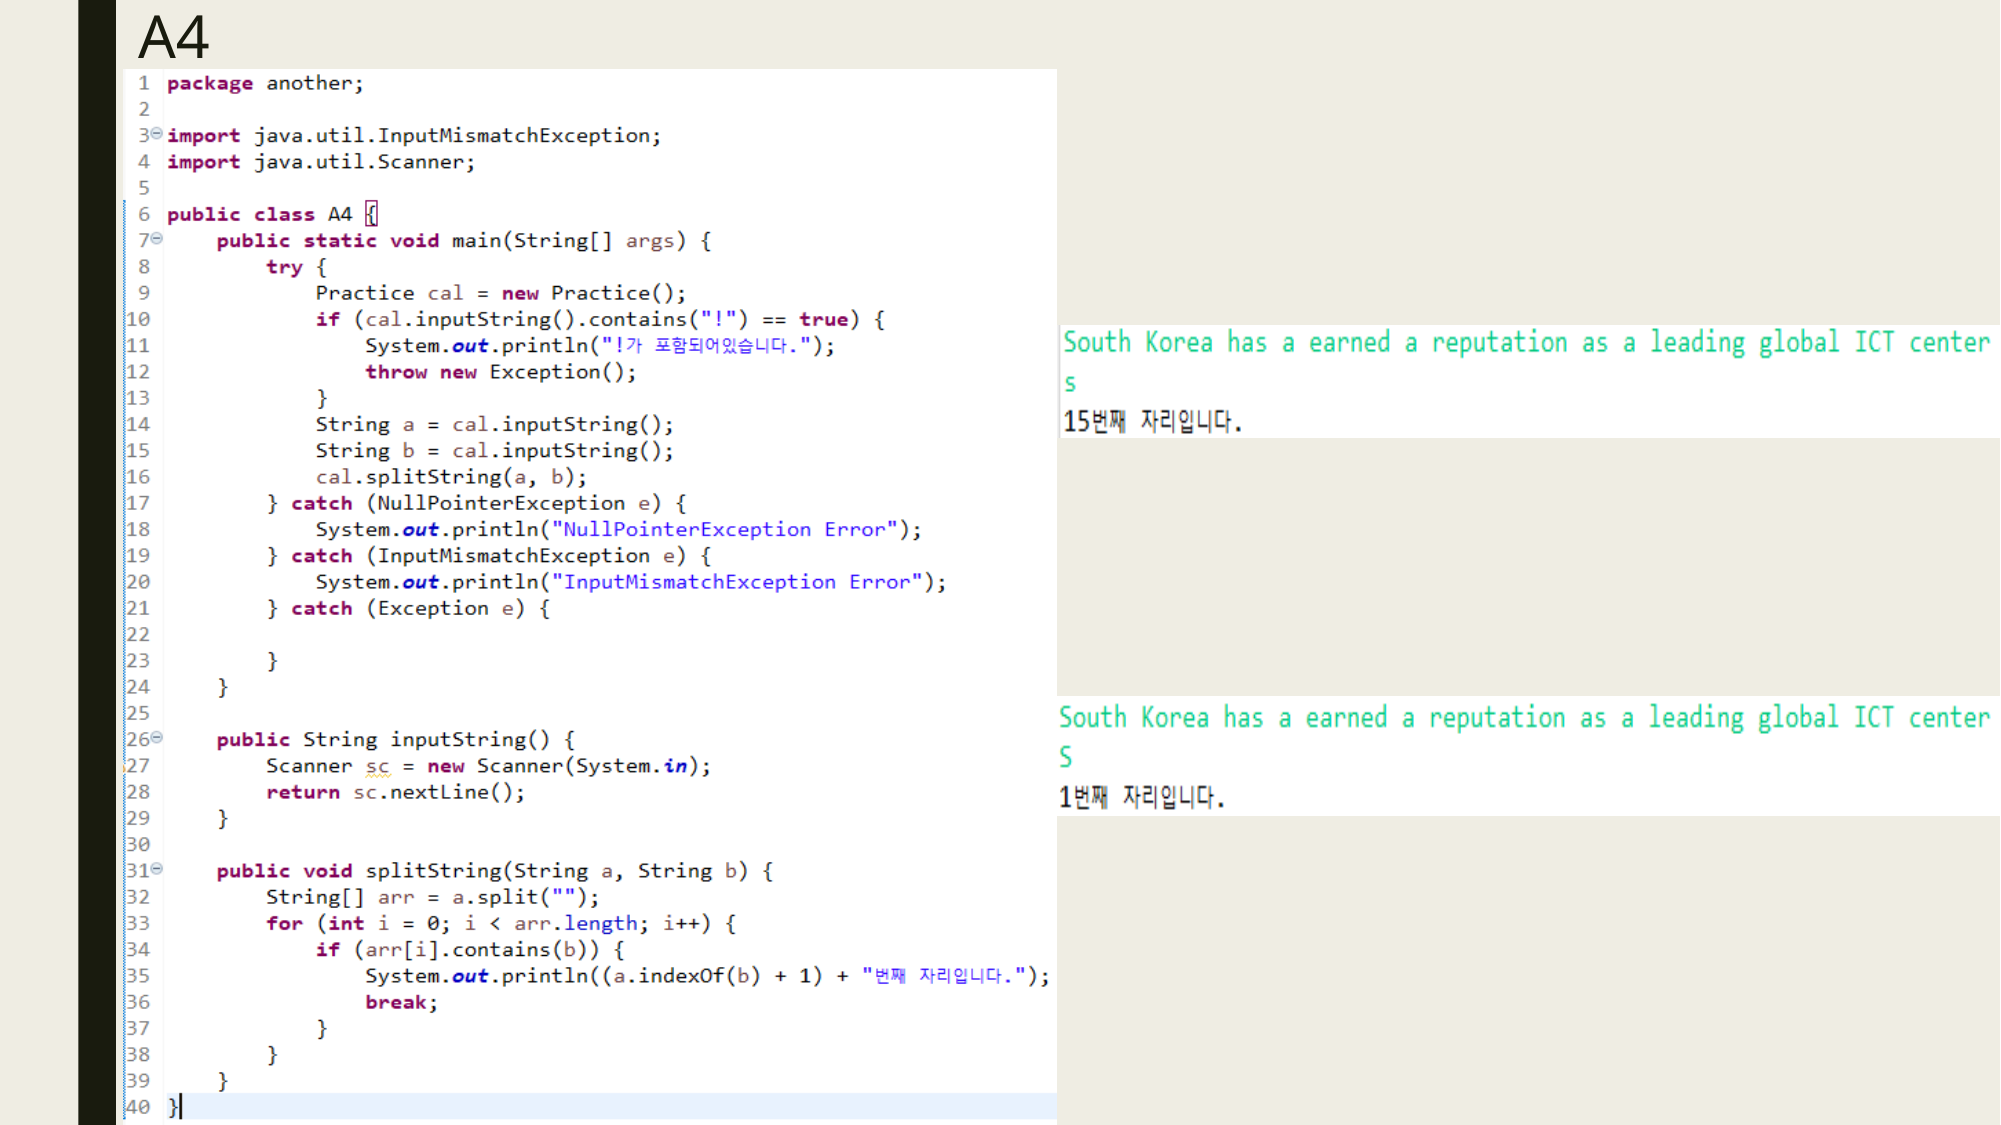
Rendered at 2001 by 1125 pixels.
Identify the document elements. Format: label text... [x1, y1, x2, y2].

title A4 [123, 0, 225, 69]
picture [123, 69, 2000, 1125]
